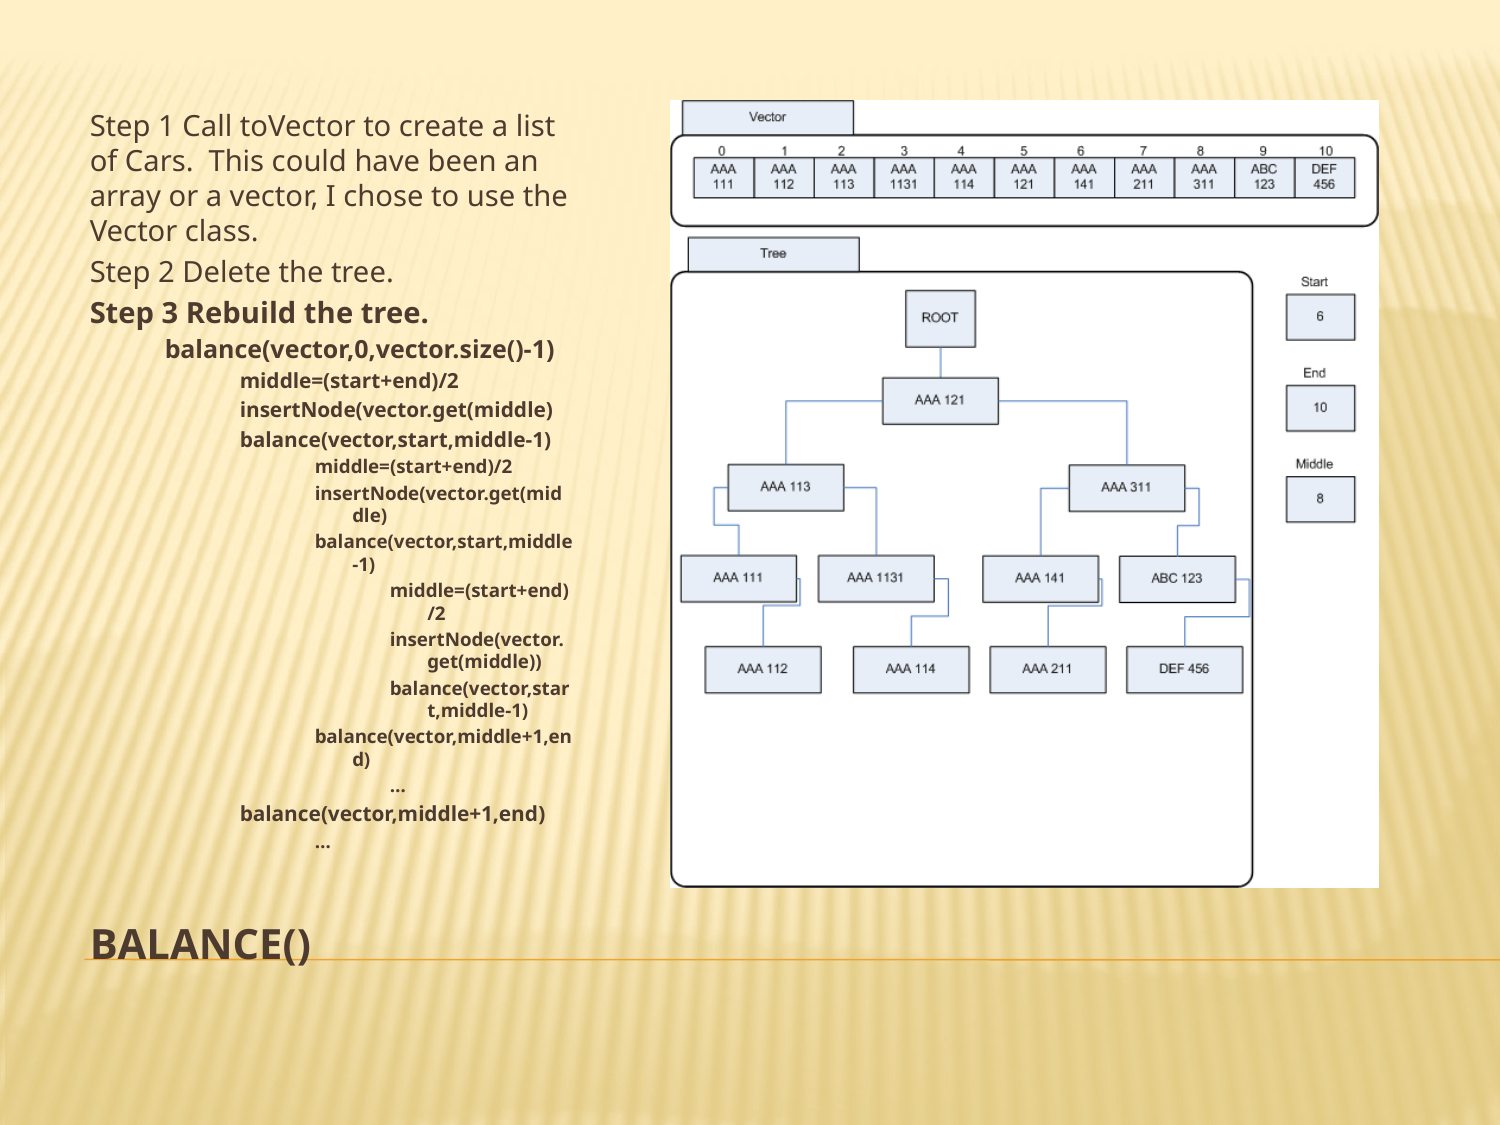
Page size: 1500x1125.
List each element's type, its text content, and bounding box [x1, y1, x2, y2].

list Step 1 Call toVector to create a list of Cars. This could have been an array or a vector, I chose to use the Vector class. Step 2 Delete the tree. Step 3 Rebuild the tree. balance(vector,0,vector.size()-1) middle=(start+end)/2 insertNode(vector.get(middle) balance(vector,start,middle-1) middle=(start+end)/2 insertNode(vector.get(middle) balance(vector,start,middle-1) middle=(start+end)/2 insertNode(vector.get(middle)) balance(vector,start,middle-1) balance(vector,middle+1,end) … balance(vector,middle+1,end) … [75, 99, 588, 888]
title balance() [75, 900, 1463, 986]
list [670, 99, 1379, 888]
